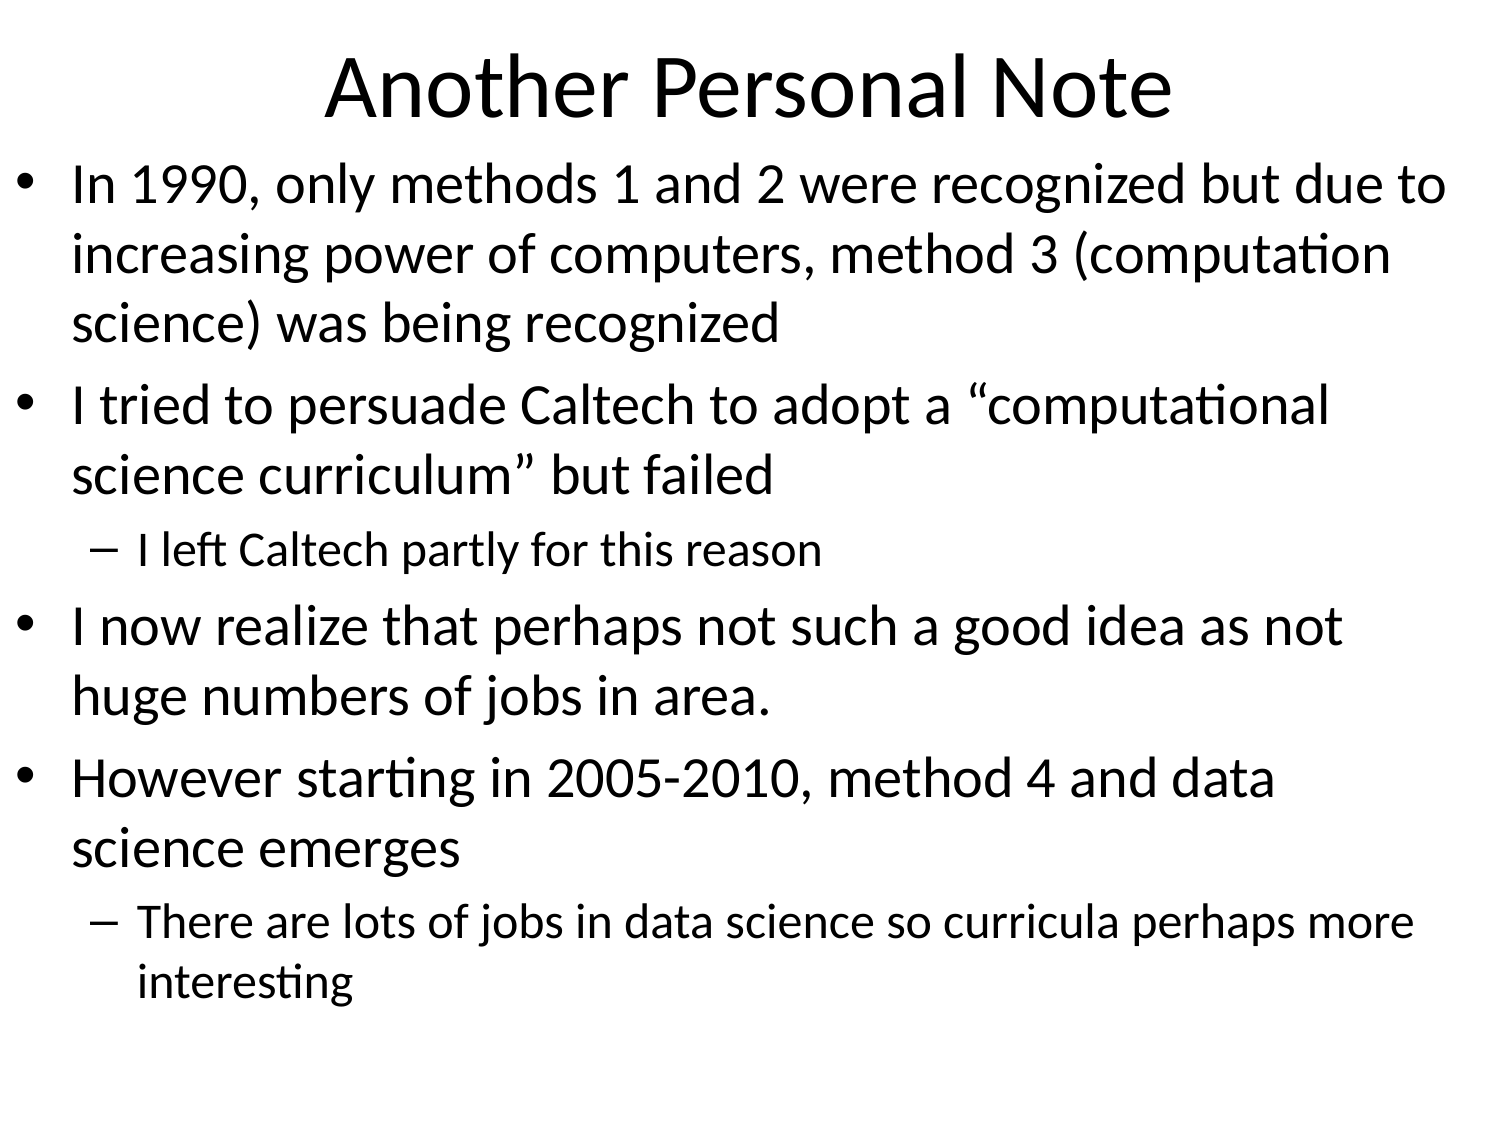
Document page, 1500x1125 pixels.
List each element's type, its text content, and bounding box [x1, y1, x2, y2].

list In 1990, only methods 1 and 2 were recognized but due to increasing power of computers, method 3 (computation science) was being recognized I tried to persuade Caltech to adopt a “computational science curriculum” but failed I left Caltech partly for this reason I now realize that perhaps not such a good idea as not huge numbers of jobs in area. However starting in 2005-2010, method 4 and data science emerges There are lots of jobs in data science so curricula perhaps more interesting [0, 137, 1475, 1050]
title Another Personal Note [75, 12, 1425, 137]
